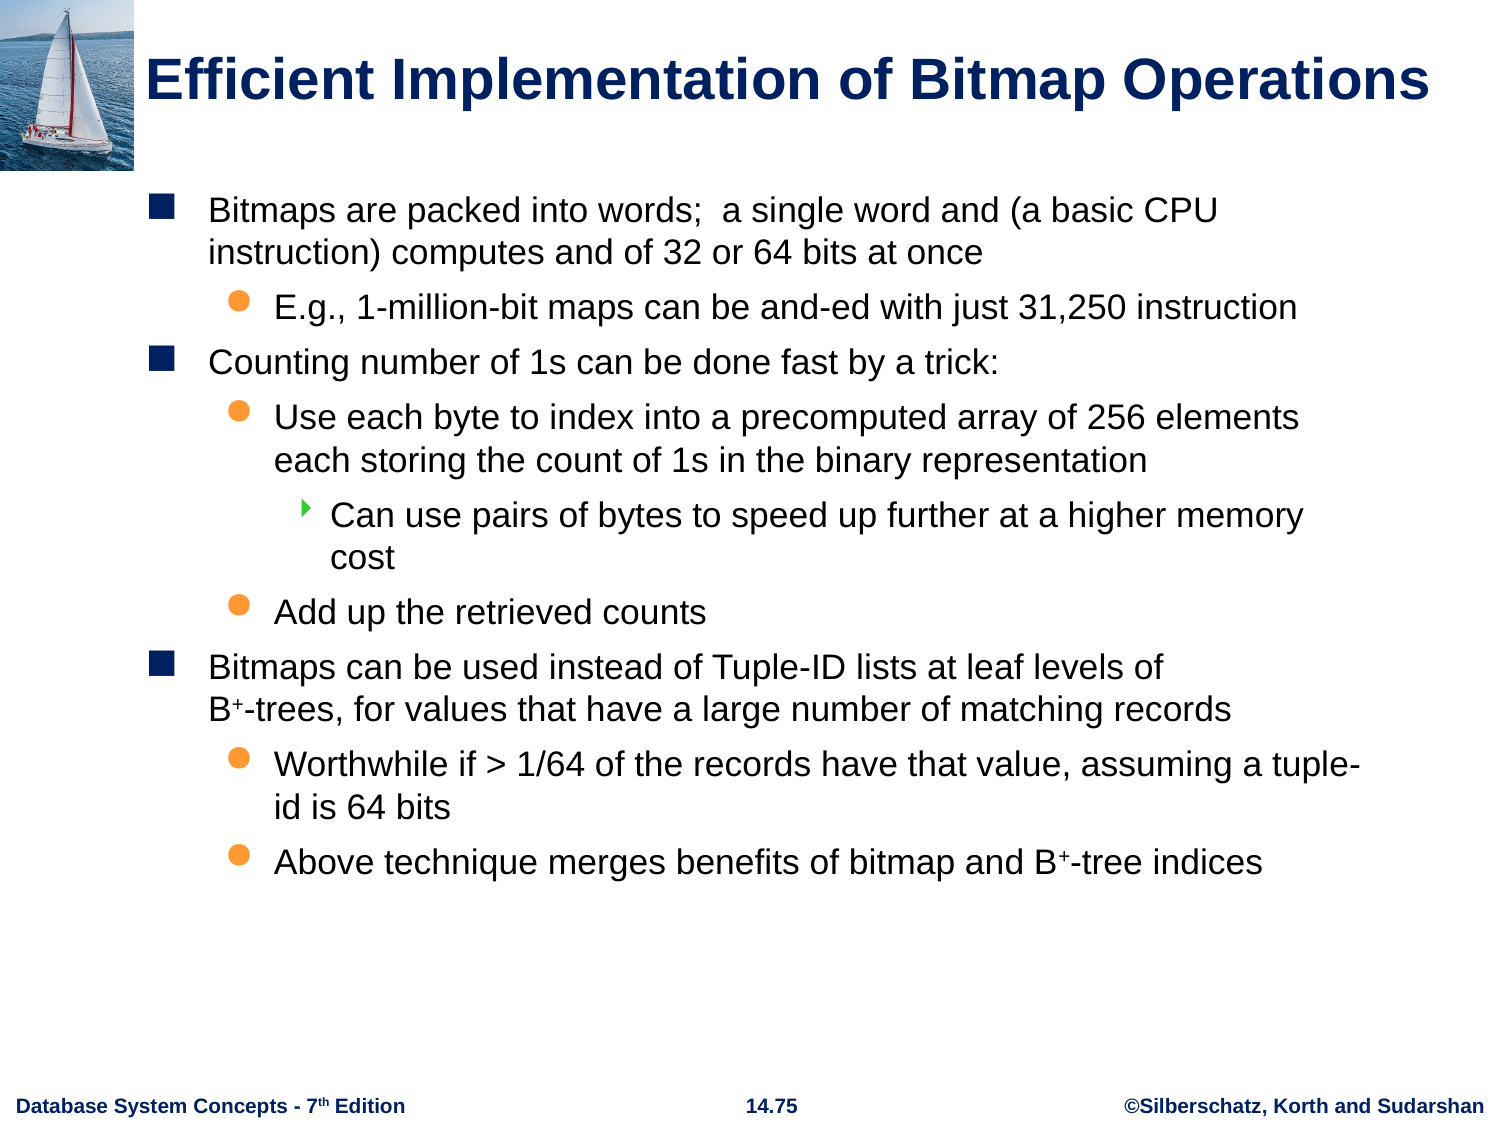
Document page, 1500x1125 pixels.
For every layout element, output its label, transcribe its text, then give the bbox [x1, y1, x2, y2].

list Bitmaps are packed into words; a single word and (a basic CPU instruction) computes and of 32 or 64 bits at once E.g., 1-million-bit maps can be and-ed with just 31,250 instruction Counting number of 1s can be done fast by a trick: Use each byte to index into a precomputed array of 256 elements each storing the count of 1s in the binary representation Can use pairs of bytes to speed up further at a higher memory cost Add up the retrieved counts Bitmaps can be used instead of Tuple-ID lists at leaf levels of B+-trees, for values that have a large number of matching records Worthwhile if > 1/64 of the records have that value, assuming a tuple-id is 64 bits Above technique merges benefits of bitmap and B+-tree indices [136, 179, 1381, 984]
picture [0, 0, 134, 171]
title Efficient Implementation of Bitmap Operations [125, 18, 1452, 120]
